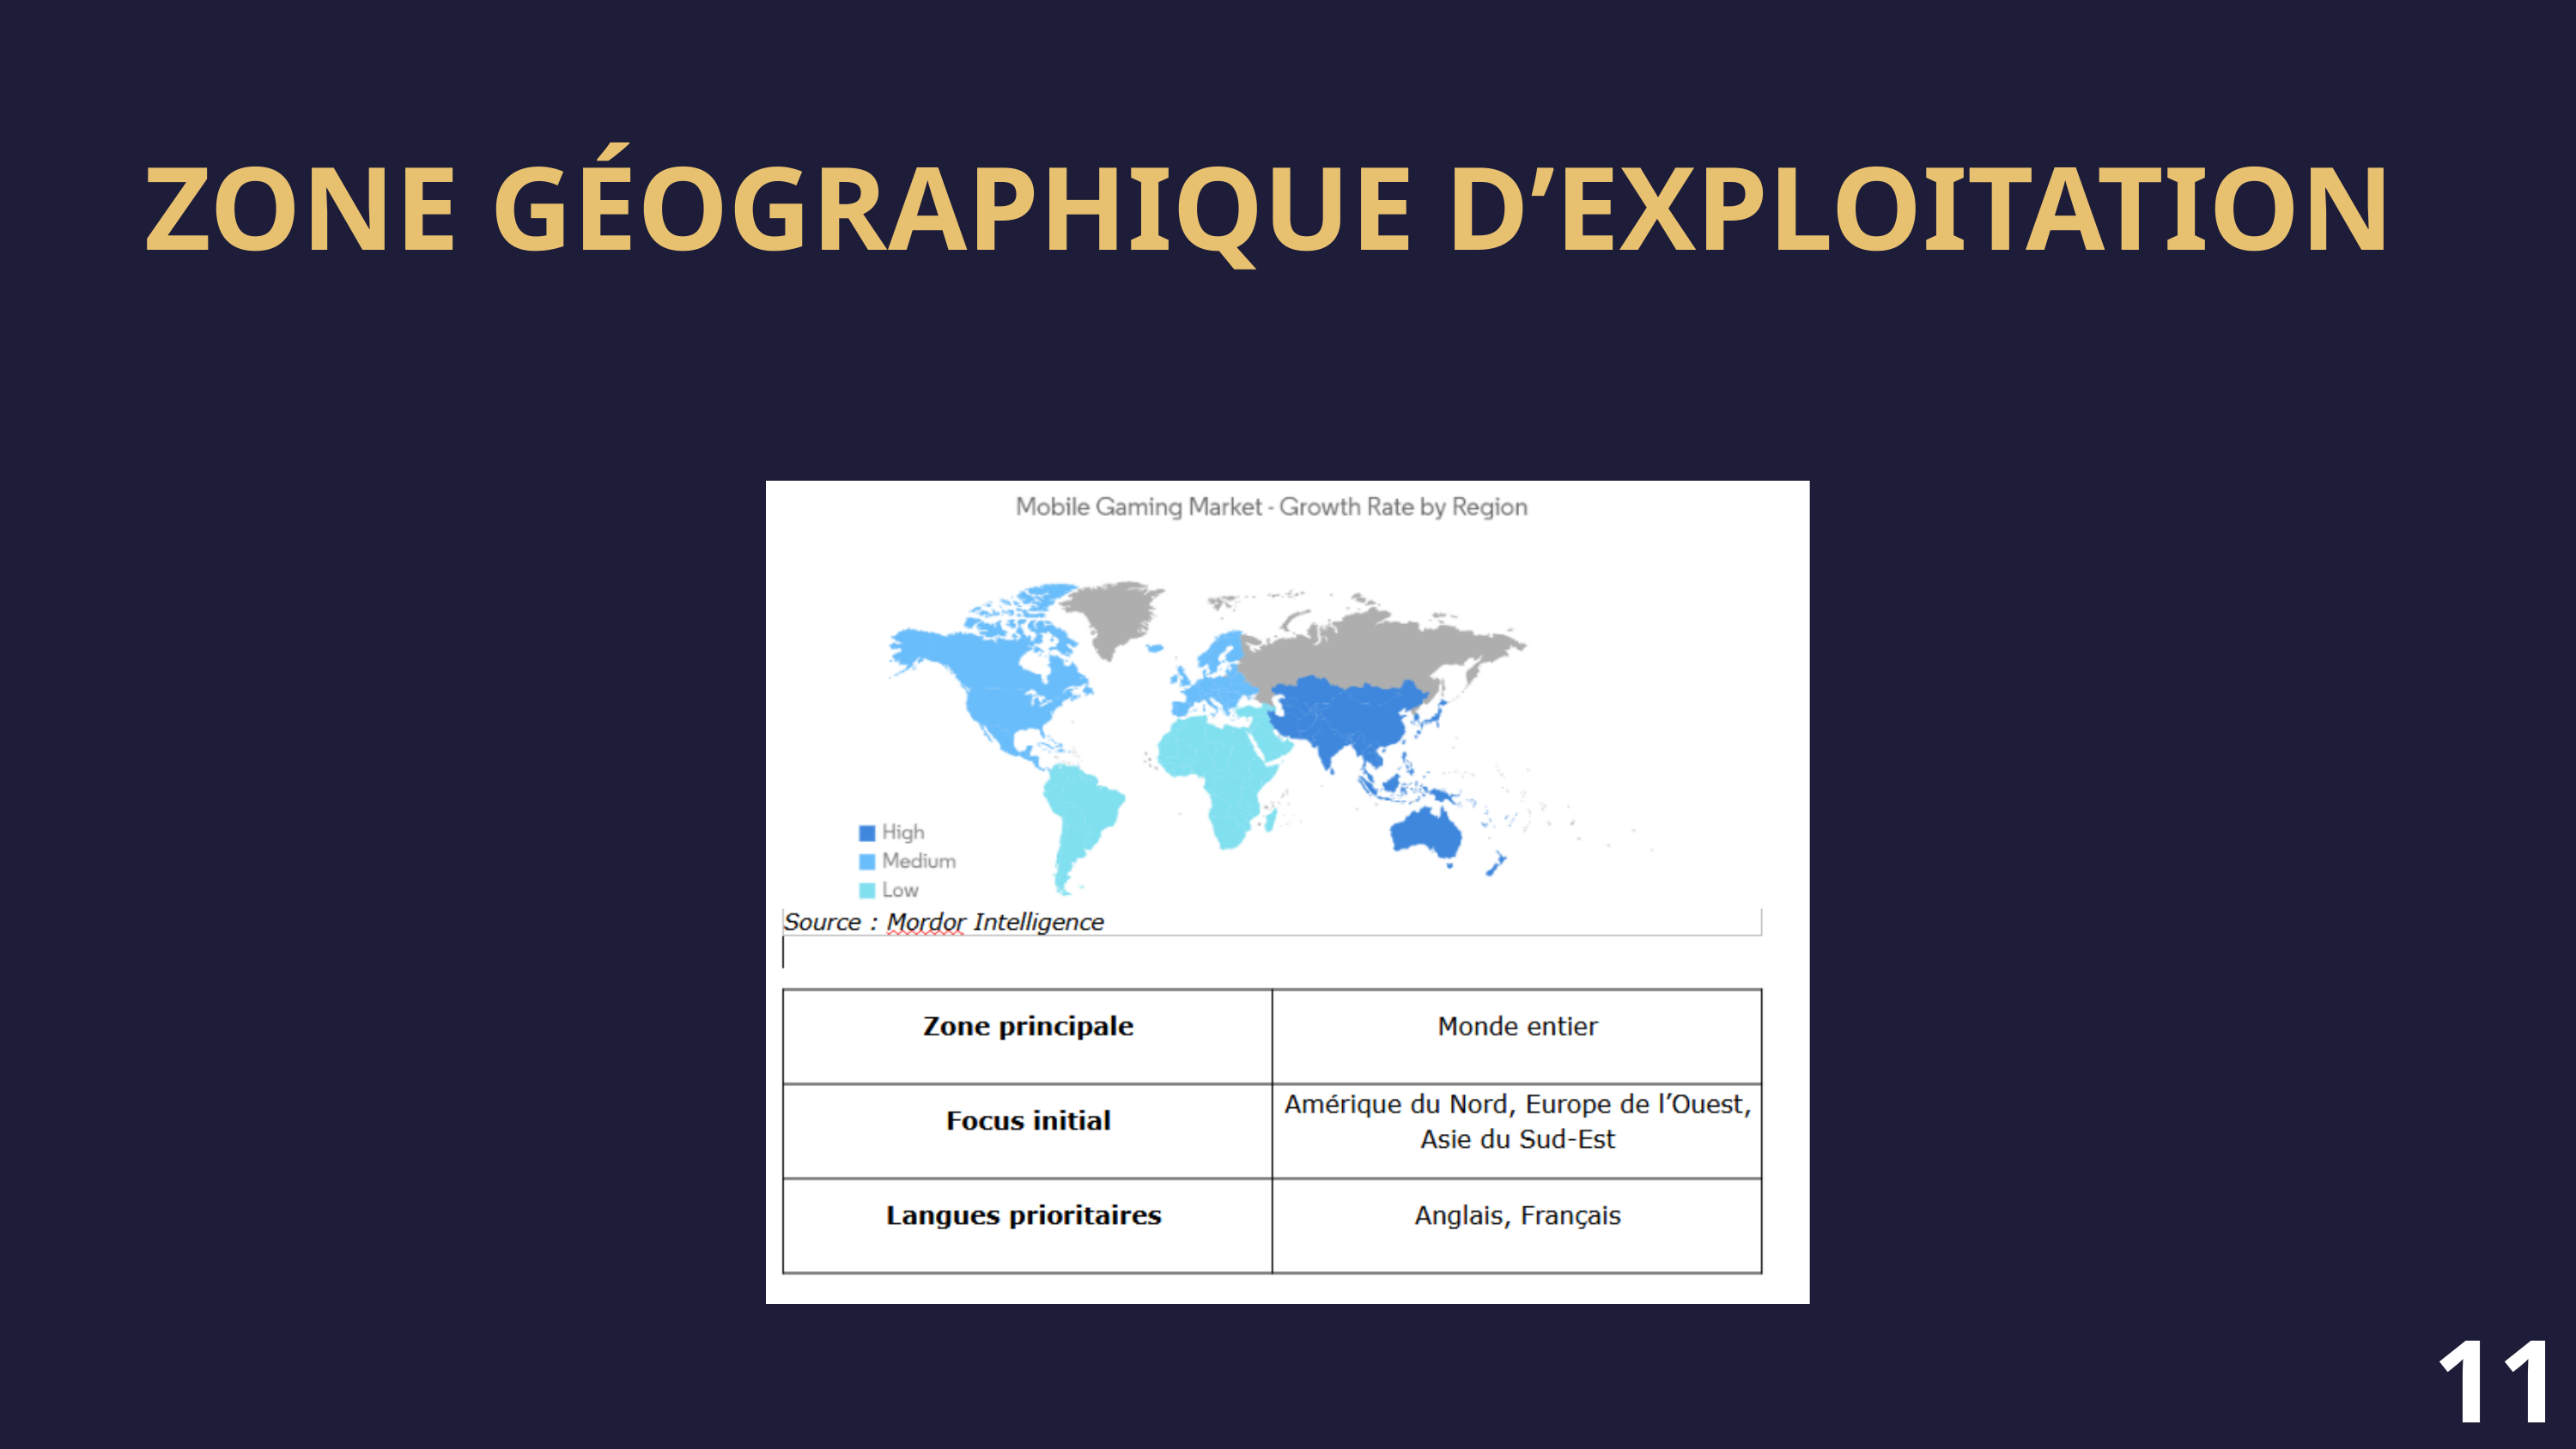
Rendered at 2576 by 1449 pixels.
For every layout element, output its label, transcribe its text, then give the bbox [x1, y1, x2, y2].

text_box 11 [2421, 1288, 2576, 1446]
text_box ZONE GÉOGRAPHIQUE D’EXPLOITATION [144, 135, 2550, 274]
text_box [766, 481, 1810, 1304]
